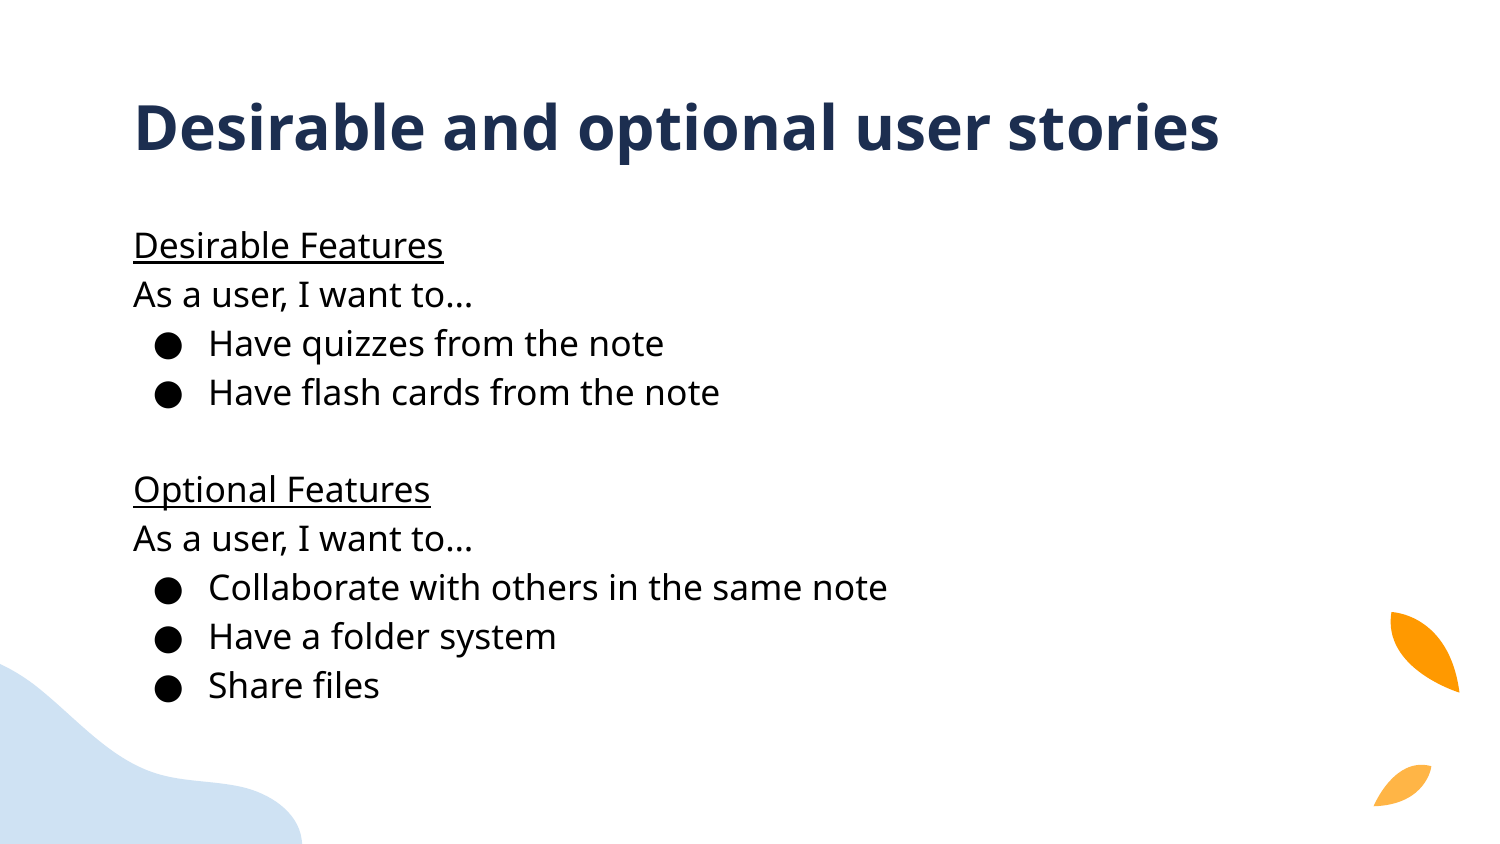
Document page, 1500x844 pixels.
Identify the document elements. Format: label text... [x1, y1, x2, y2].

list Desirable Features As a user, I want to… Have quizzes from the note Have flash cards from the note Optional Features As a user, I want to… Collaborate with others in the same note Have a folder system Share files [118, 201, 1382, 768]
title Desirable and optional user stories [118, 72, 1382, 167]
